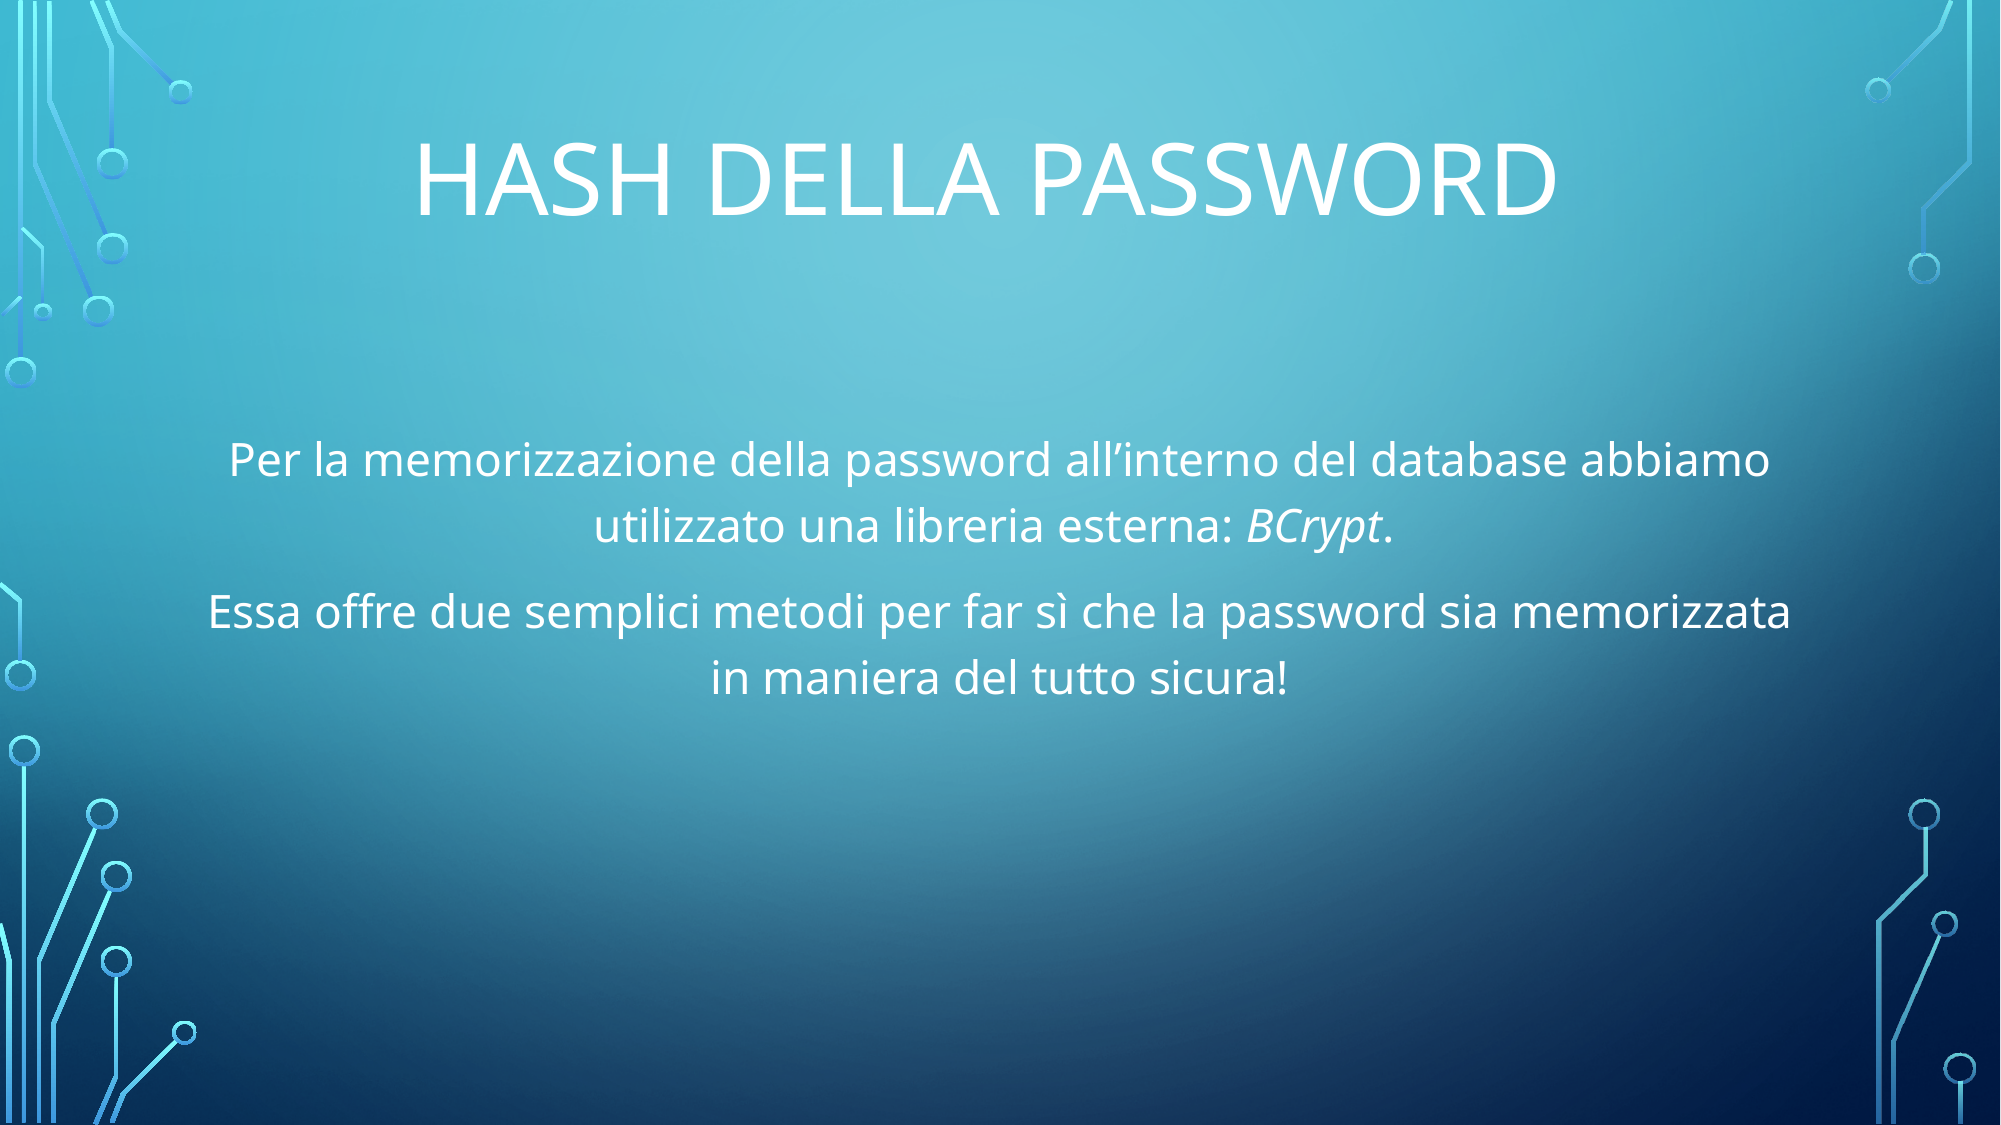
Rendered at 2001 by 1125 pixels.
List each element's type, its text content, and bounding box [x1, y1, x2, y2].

title Hash della password [187, 101, 1813, 266]
list Per la memorizzazione della password all’interno del database abbiamo utilizzato una libreria esterna: BCrypt. Essa offre due semplici metodi per far sì che la password sia memorizzata in maniera del tutto sicura! [187, 412, 1813, 713]
